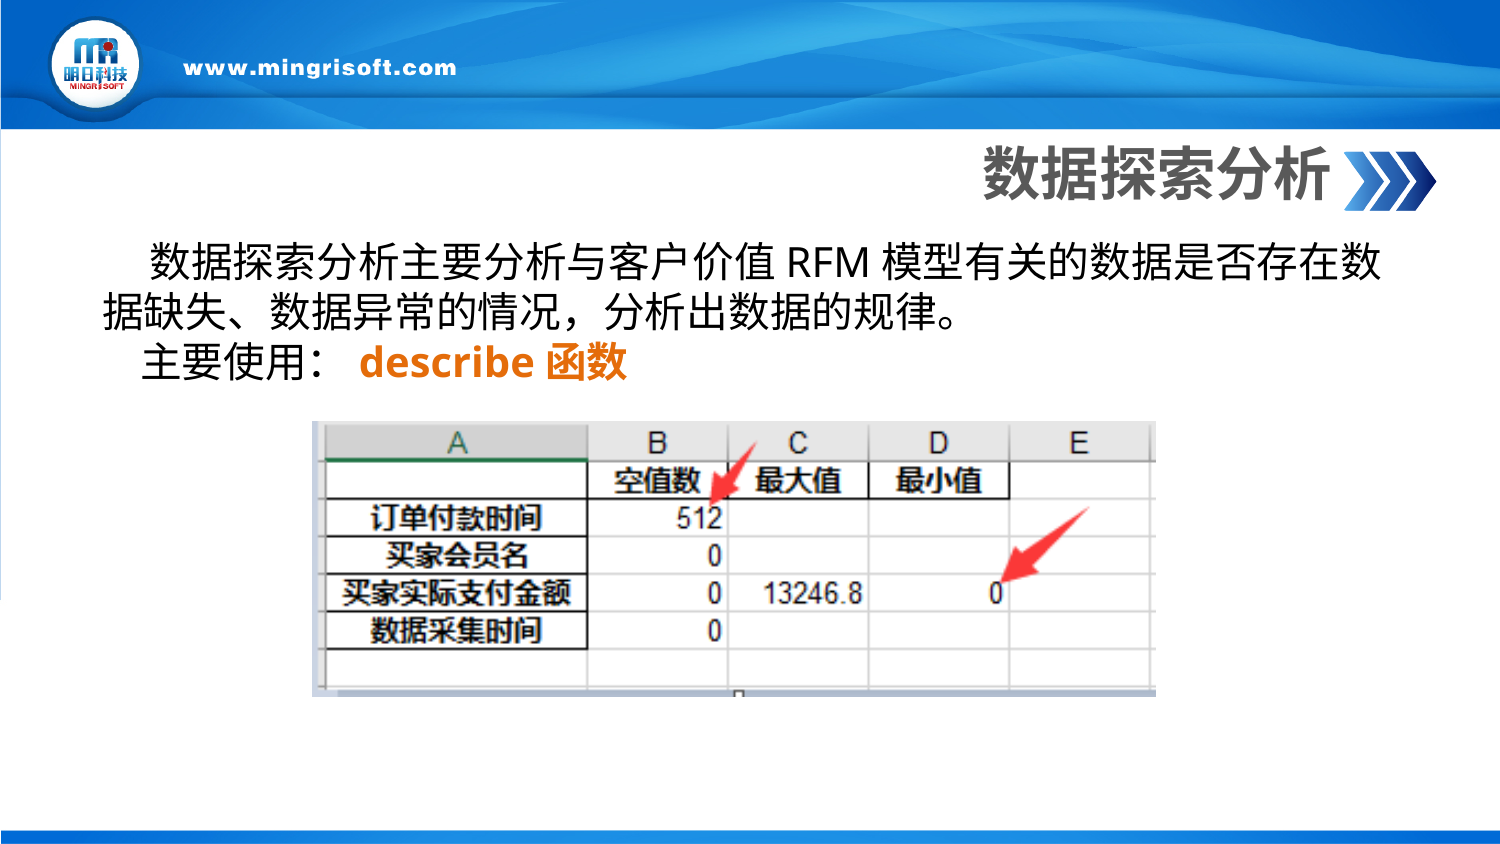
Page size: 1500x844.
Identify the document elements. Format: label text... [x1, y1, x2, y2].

text_box 数据探索分析 [271, 129, 1347, 224]
picture [0, 0, 1500, 844]
text_box 数据探索分析主要分析与客户价值RFM模型有关的数据是否存在数据缺失、数据异常的情况，分析出数据的规律。 主要使用：describe函数 [87, 228, 1422, 394]
